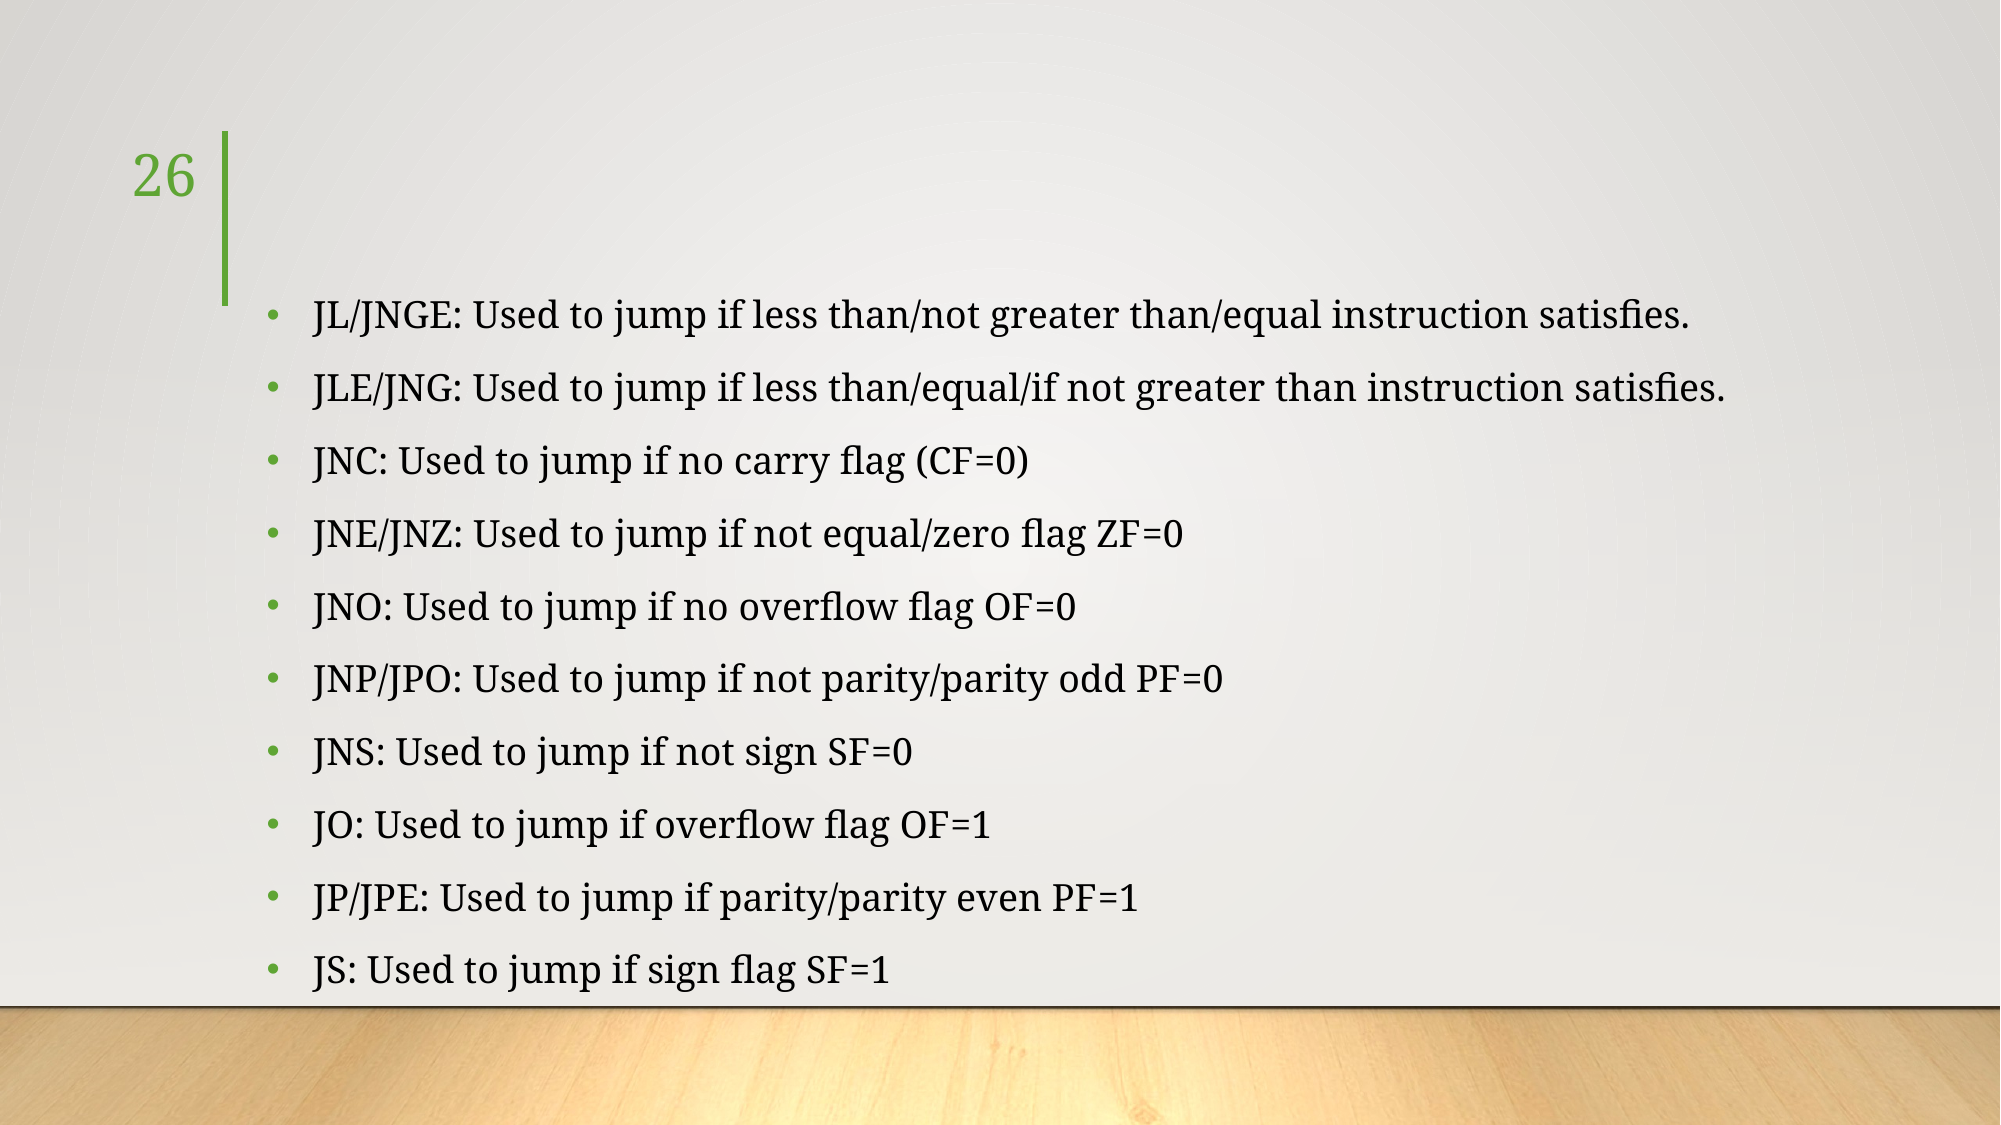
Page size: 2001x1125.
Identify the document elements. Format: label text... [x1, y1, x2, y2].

picture [0, 1006, 2000, 1125]
list JL/JNGE: Used to jump if less than/not greater than/equal instruction satisfies. JLE/JNG: Used to jump if less than/equal/if not greater than instruction satisfies. JNC: Used to jump if no carry flag (CF=0) JNE/JNZ: Used to jump if not equal/zero flag ZF=0 JNO: Used to jump if no overflow flag OF=0 JNP/JPO: Used to jump if not parity/parity odd PF=0 JNS: Used to jump if not sign SF=0 JO: Used to jump if overflow flag OF=1 JP/JPE: Used to jump if parity/parity even PF=1 JS: Used to jump if sign flag SF=1 [251, 275, 1814, 1008]
slide_number 26 [78, 131, 212, 214]
